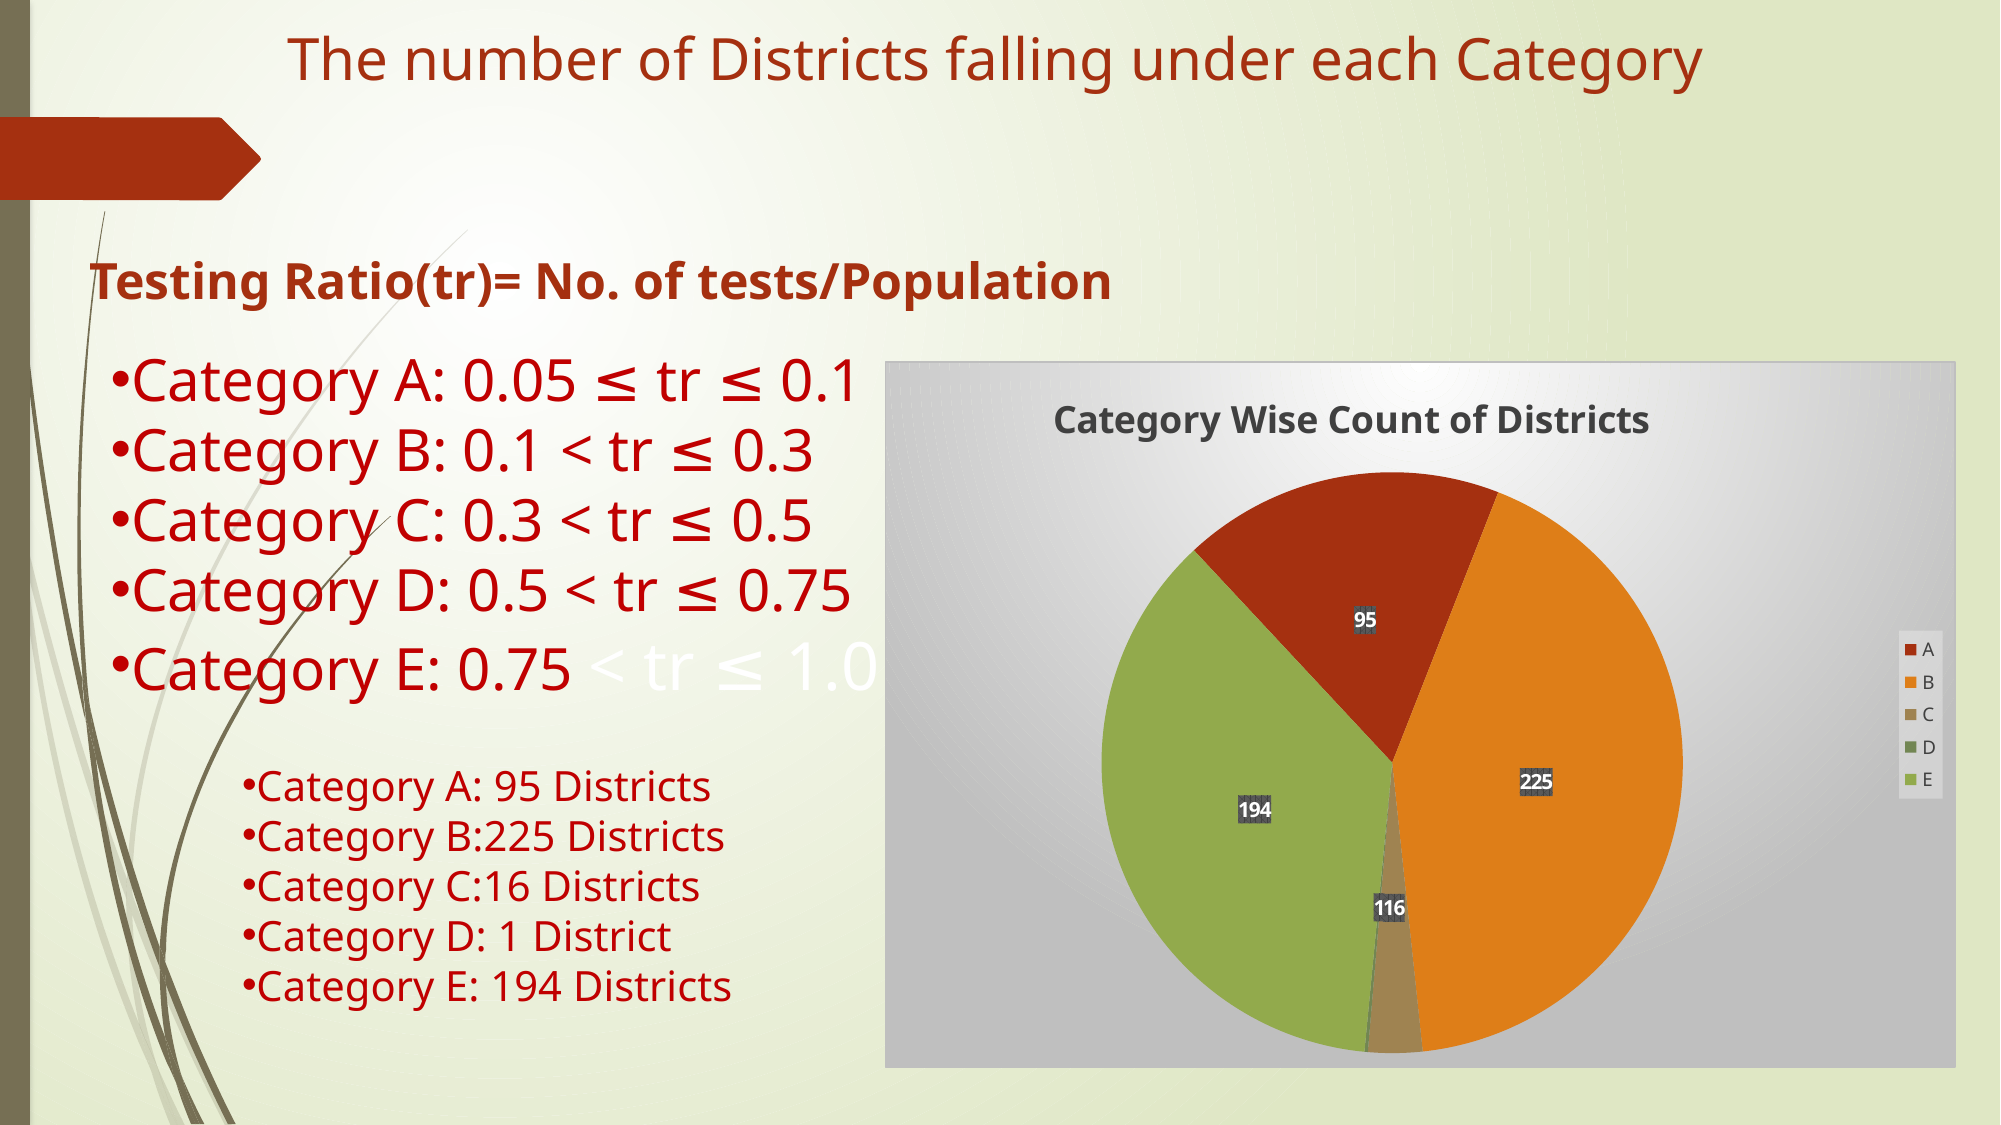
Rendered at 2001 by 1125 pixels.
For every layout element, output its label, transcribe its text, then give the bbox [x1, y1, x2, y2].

chart [884, 361, 1957, 1069]
text_box Category A: 95 Districts Category B:225 Districts Category C:16 Districts Category D: 1 District Category E: 194 Districts [227, 682, 861, 1018]
text_box Testing Ratio(tr)= No. of tests/Population [74, 241, 1129, 317]
text_box Category A: 0.05 ≤ tr ≤ 0.1 Category B: 0.1 < tr ≤ 0.3 Category C: 0.3 < tr ≤ 0.5 Category D: 0.5 < tr ≤ 0.75 Category E: 0.75 < tr ≤ 1.0 [95, 335, 896, 711]
text_box The number of Districts falling under each Category [272, 14, 1719, 99]
